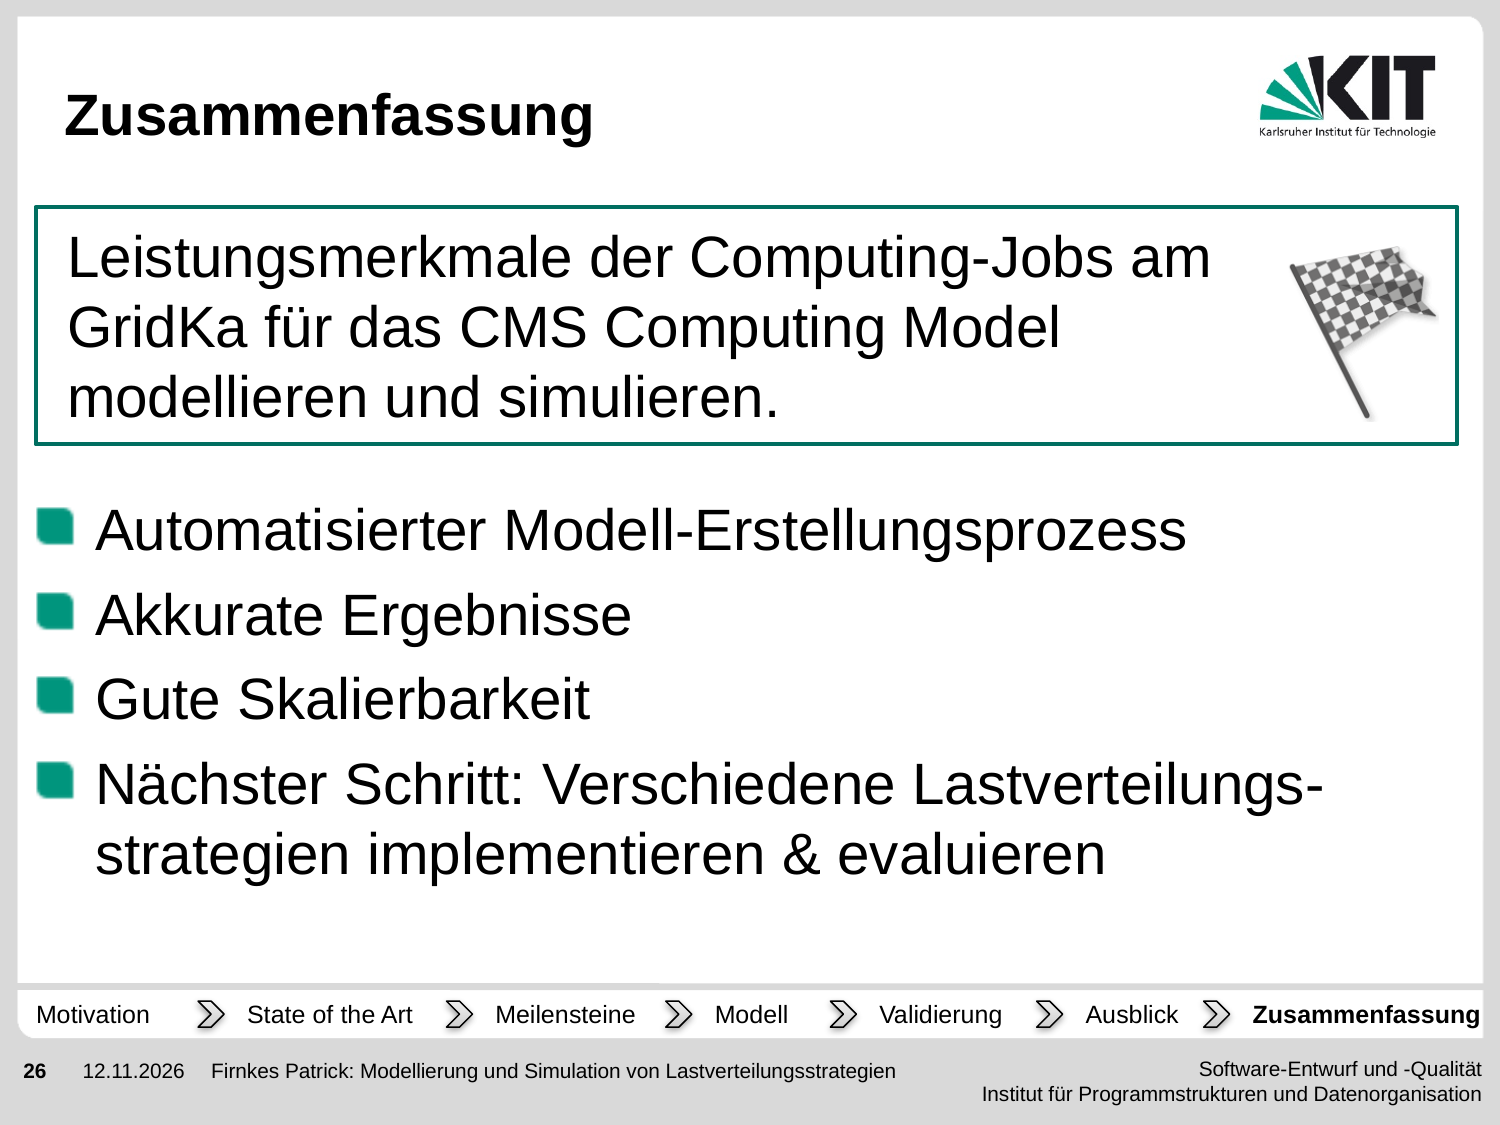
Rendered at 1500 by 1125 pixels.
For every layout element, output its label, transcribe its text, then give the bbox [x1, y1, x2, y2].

picture [0, 0, 1500, 1125]
footer Firnkes Patrick: Modellierung und Simulation von Lastverteilungsstrategien [210, 1056, 957, 1117]
list Automatisierter Modell-Erstellungsprozess Akkurate Ergebnisse Gute Skalierbarkeit Nächster Schritt: Verschiedene Lastverteilungs-strategien implementieren & evaluieren [35, 492, 1479, 976]
title Zusammenfassung [63, 54, 1199, 148]
text_box [34, 205, 1459, 446]
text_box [5, 986, 1500, 1038]
